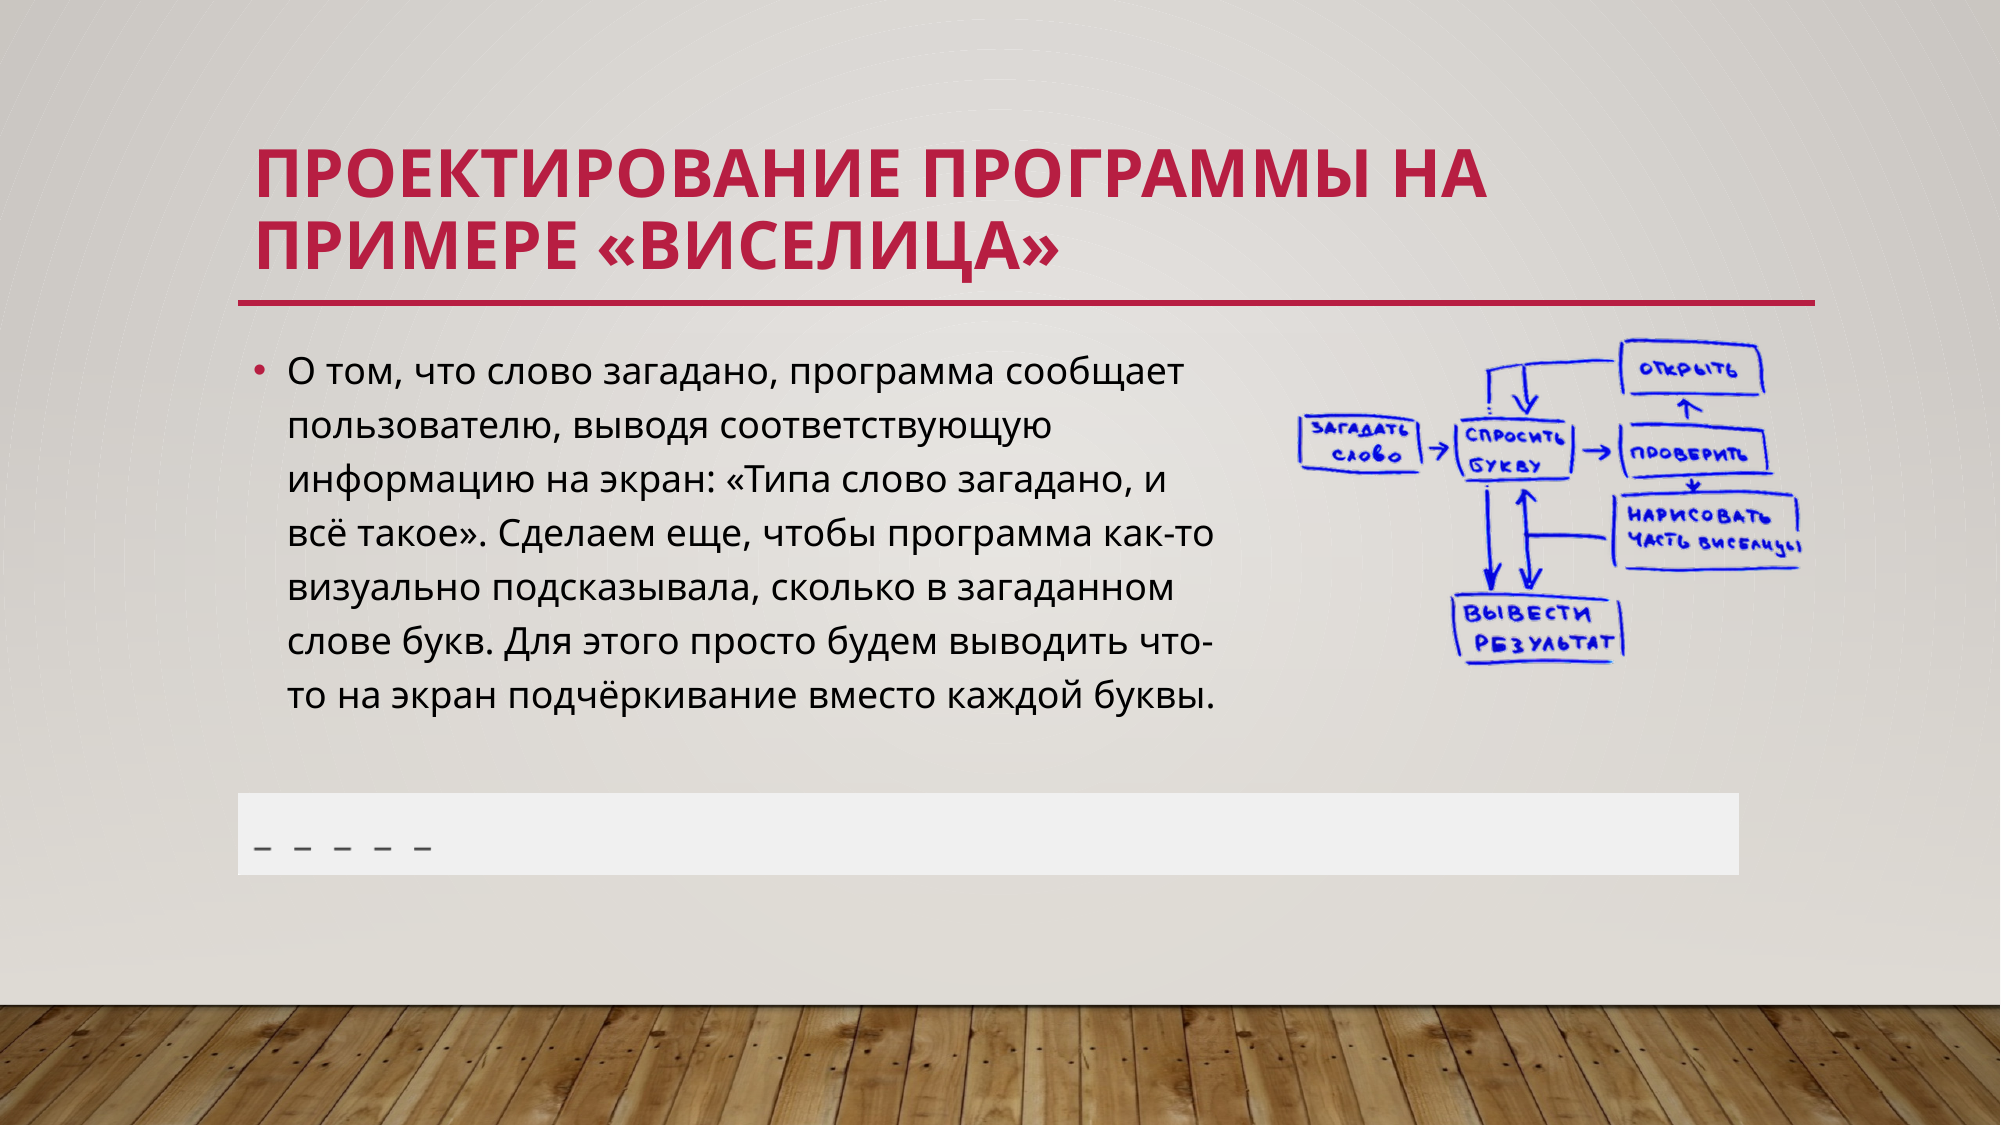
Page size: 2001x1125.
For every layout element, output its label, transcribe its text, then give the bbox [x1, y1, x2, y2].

picture [237, 793, 1739, 876]
list О том, что слово загадано, программа сообщает пользователю, выводя соответствующую информацию на экран: «Типа слово загадано, и всё такое». Сделаем еще, чтобы программа как-то визуально подсказывала, сколько в загаданном слове букв. Для этого просто будем выводить что-то на экран подчёркивание вместо каждой буквы. [238, 330, 1254, 768]
title Проектирование программы на примере «Виселица» [238, 131, 1814, 305]
picture [0, 1005, 2000, 1125]
picture [1288, 330, 1814, 684]
